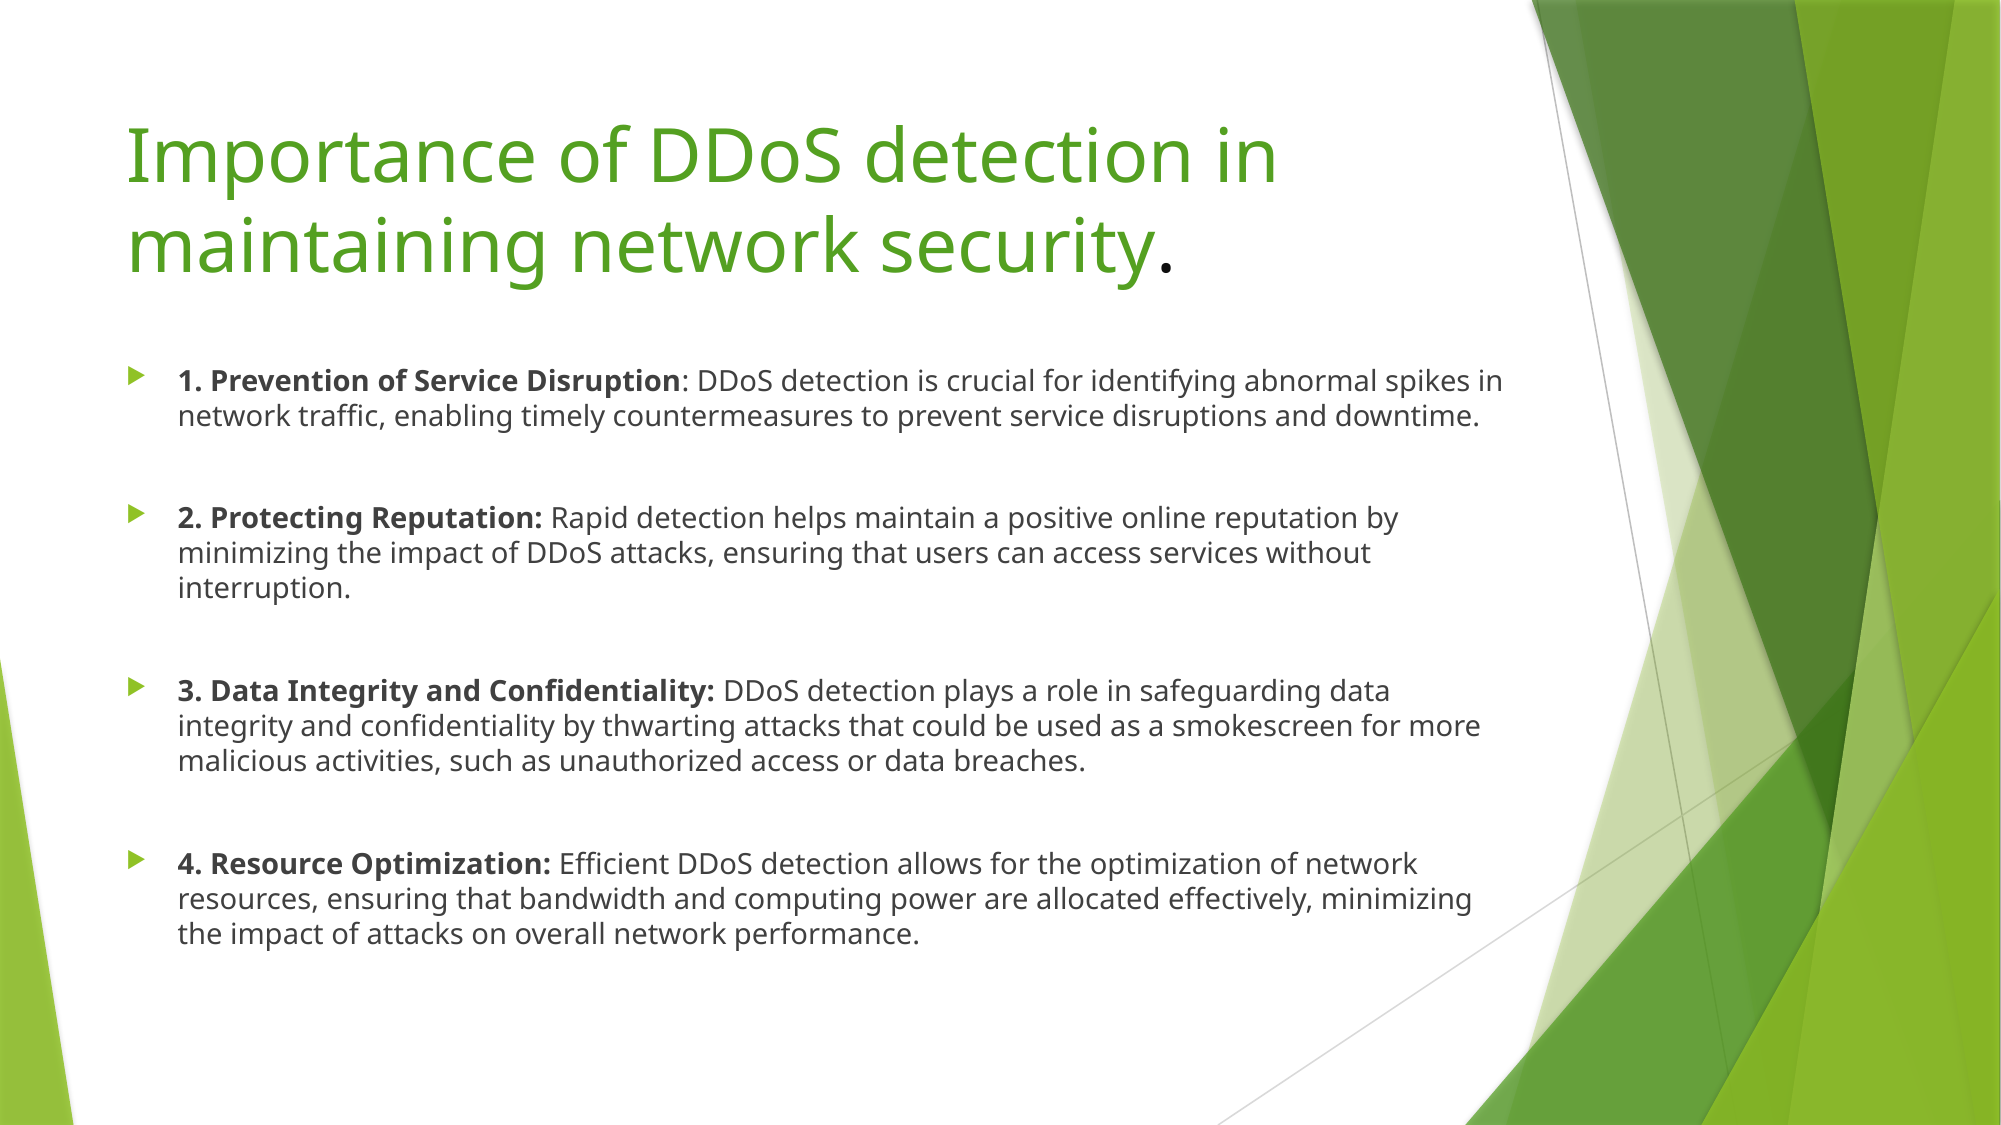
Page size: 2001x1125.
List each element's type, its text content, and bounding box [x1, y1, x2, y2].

title Importance of DDoS detection in maintaining network security. [111, 99, 1522, 317]
list 1. Prevention of Service Disruption: DDoS detection is crucial for identifying abnormal spikes in network traffic, enabling timely countermeasures to prevent service disruptions and downtime. 2. Protecting Reputation: Rapid detection helps maintain a positive online reputation by minimizing the impact of DDoS attacks, ensuring that users can access services without interruption. 3. Data Integrity and Confidentiality: DDoS detection plays a role in safeguarding data integrity and confidentiality by thwarting attacks that could be used as a smokescreen for more malicious activities, such as unauthorized access or data breaches. 4. Resource Optimization: Efficient DDoS detection allows for the optimization of network resources, ensuring that bandwidth and computing power are allocated effectively, minimizing the impact of attacks on overall network performance. [111, 354, 1522, 992]
